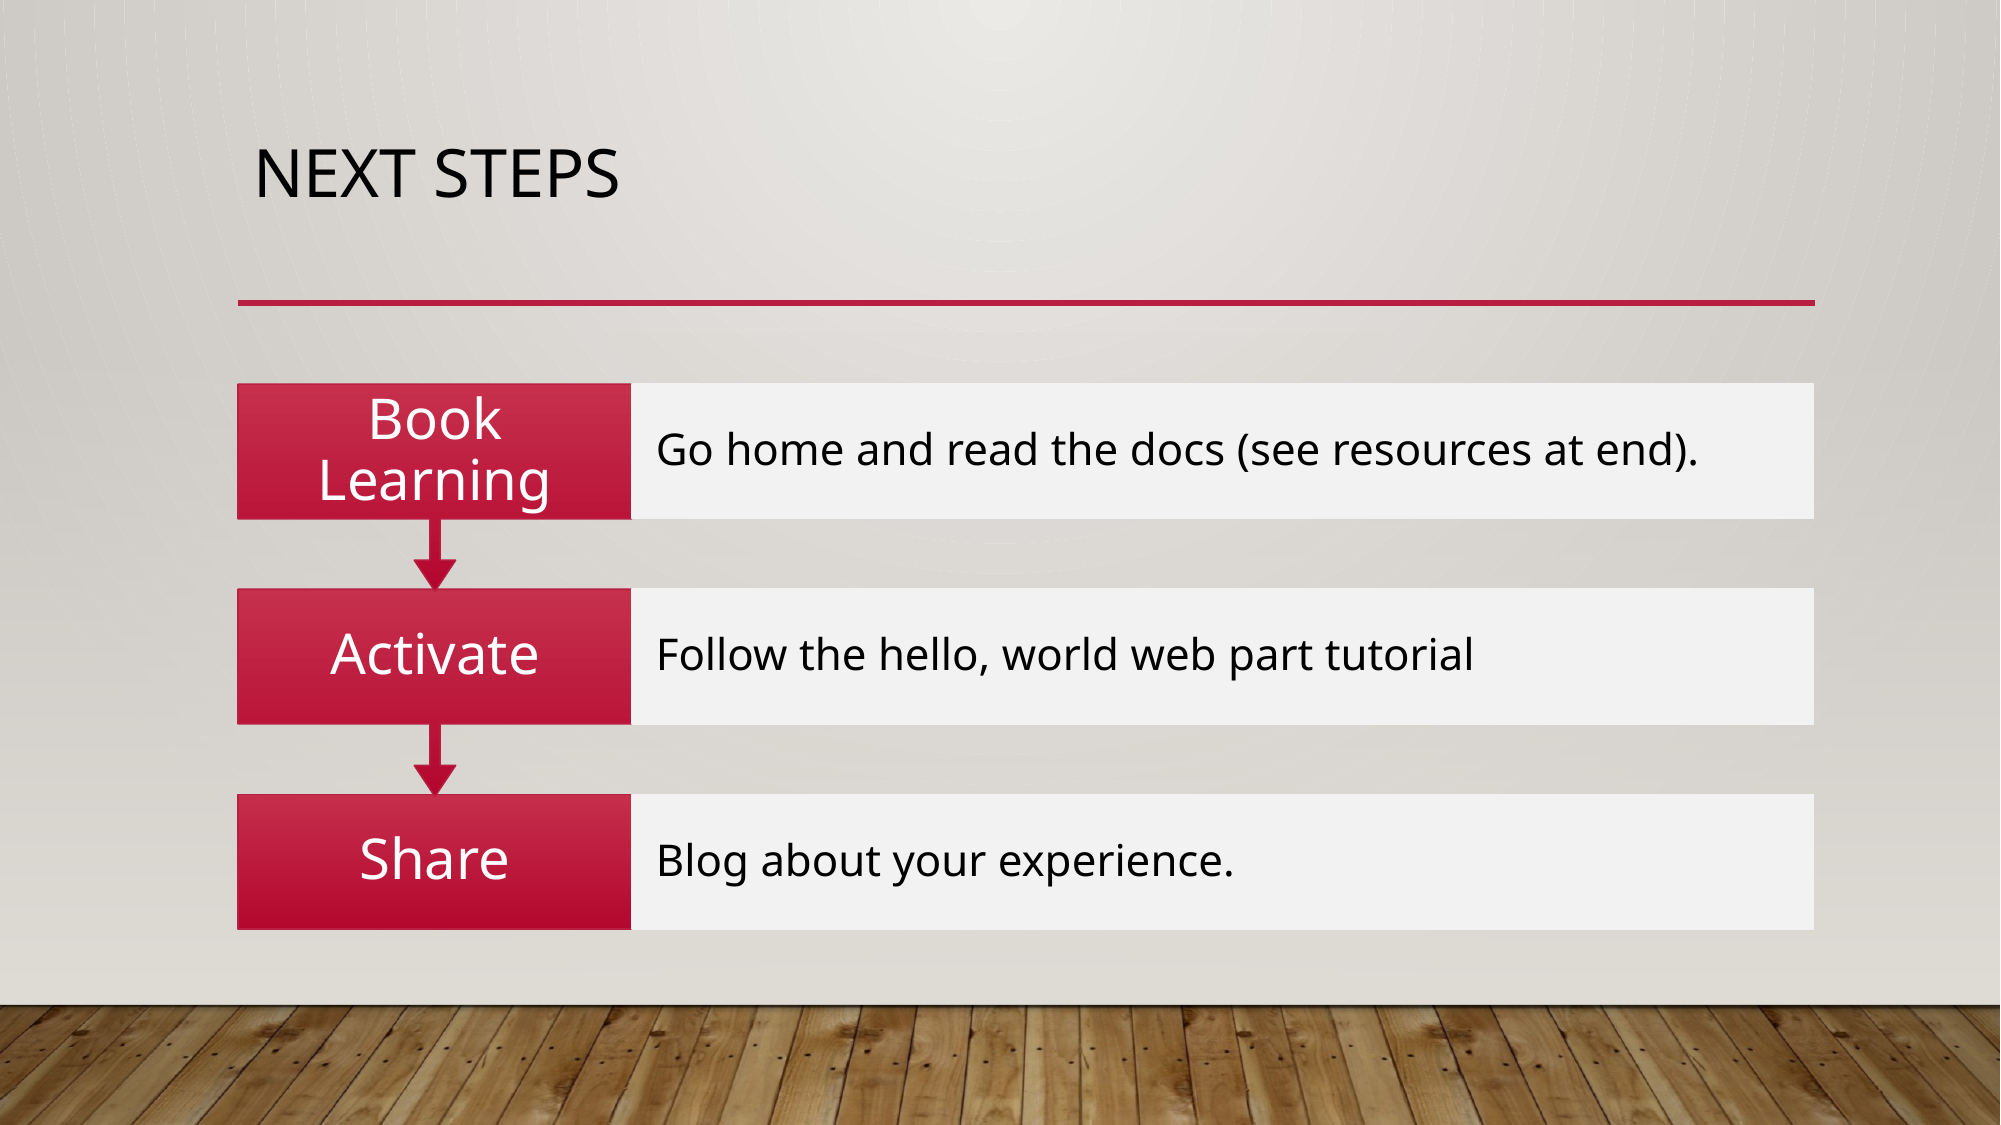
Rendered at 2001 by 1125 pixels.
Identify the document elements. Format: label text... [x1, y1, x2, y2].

title Next steps [238, 131, 1814, 305]
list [237, 383, 1814, 930]
picture [0, 1005, 2000, 1125]
